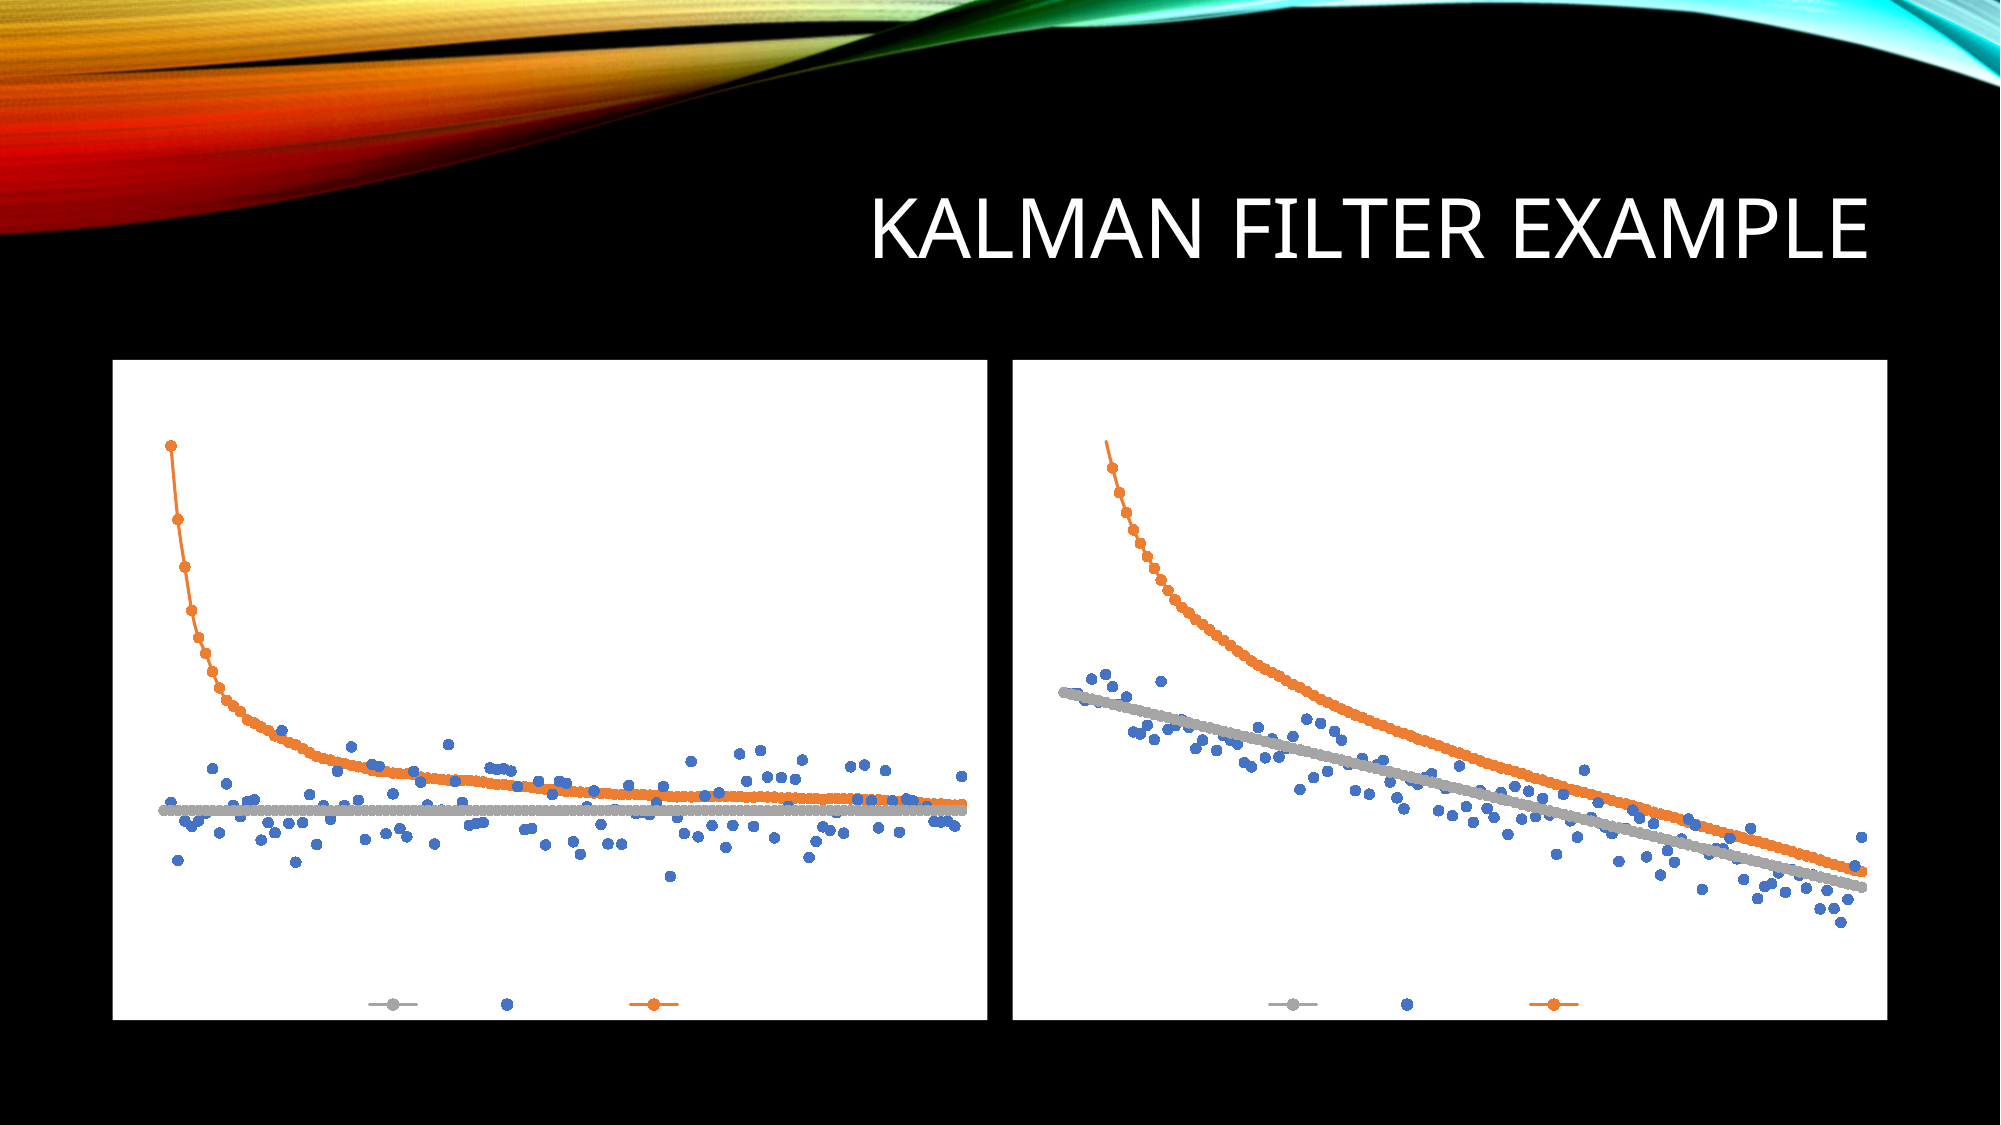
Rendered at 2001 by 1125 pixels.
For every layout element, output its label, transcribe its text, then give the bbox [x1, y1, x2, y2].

chart [1012, 359, 1888, 1021]
picture [0, 0, 2000, 237]
title Kalman Filter Example [474, 125, 1888, 338]
chart [112, 359, 988, 1021]
